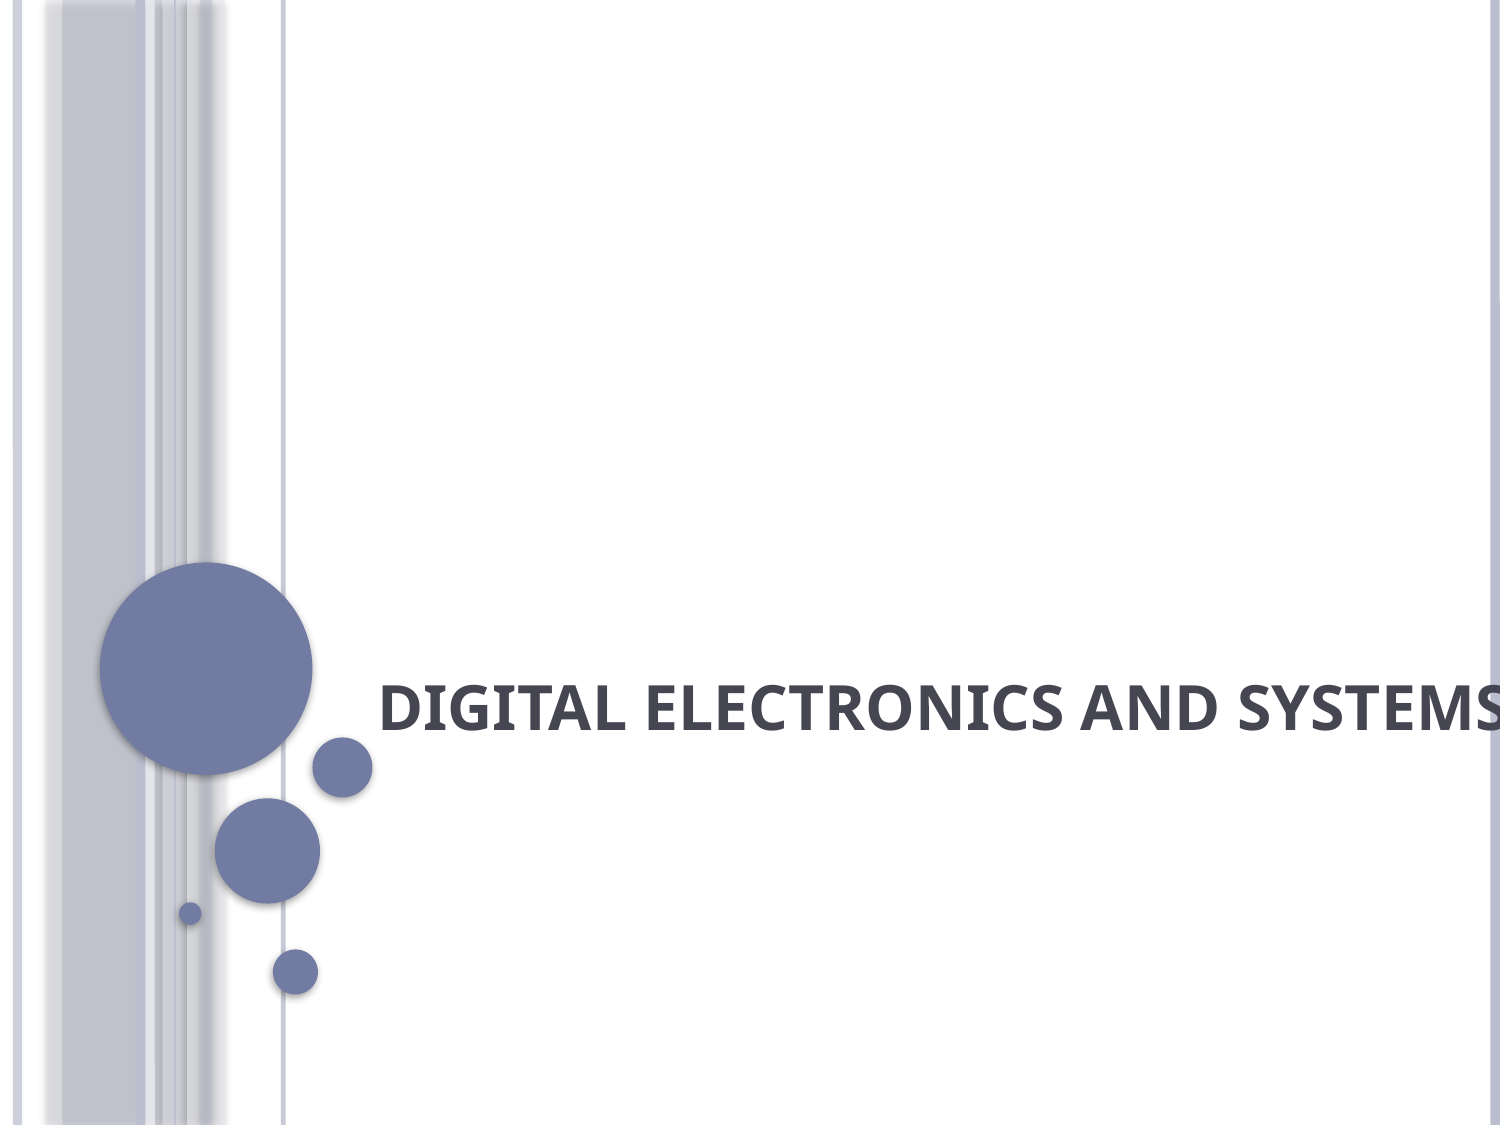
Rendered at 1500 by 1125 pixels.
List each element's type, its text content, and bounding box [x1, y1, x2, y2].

title Digital Electronics and Systems [362, 512, 1500, 900]
